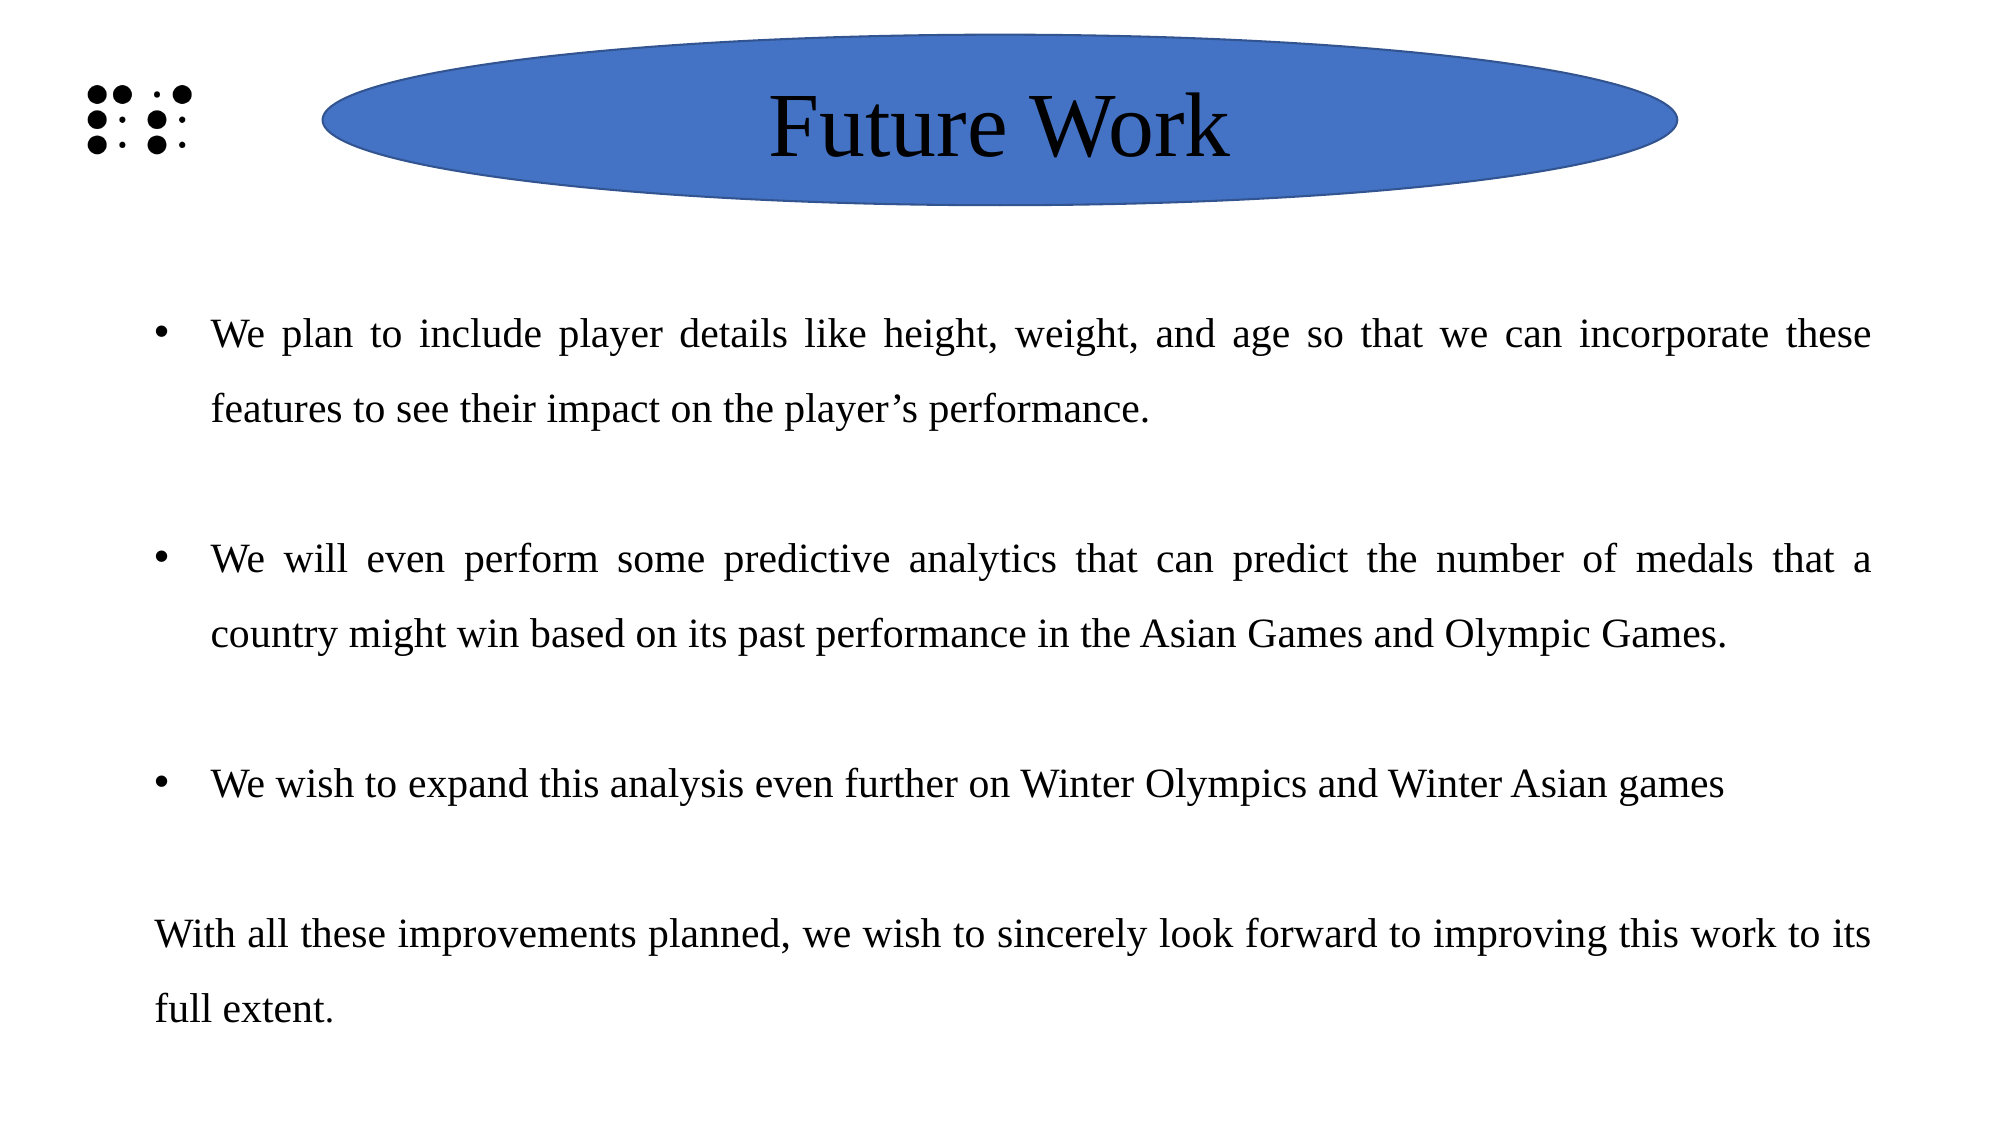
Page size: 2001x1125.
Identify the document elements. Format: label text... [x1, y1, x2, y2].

text_box We plan to include player details like height, weight, and age so that we can incorporate these features to see their impact on the player’s performance. We will even perform some predictive analytics that can predict the number of medals that a country might win based on its past performance in the Asian Games and Olympic Games. We wish to expand this analysis even further on Winter Olympics and Winter Asian games With all these improvements planned, we wish to sincerely look forward to improving this work to its full extent. [139, 273, 1889, 1039]
text_box Future Work [321, 33, 1679, 207]
picture [64, 44, 215, 195]
